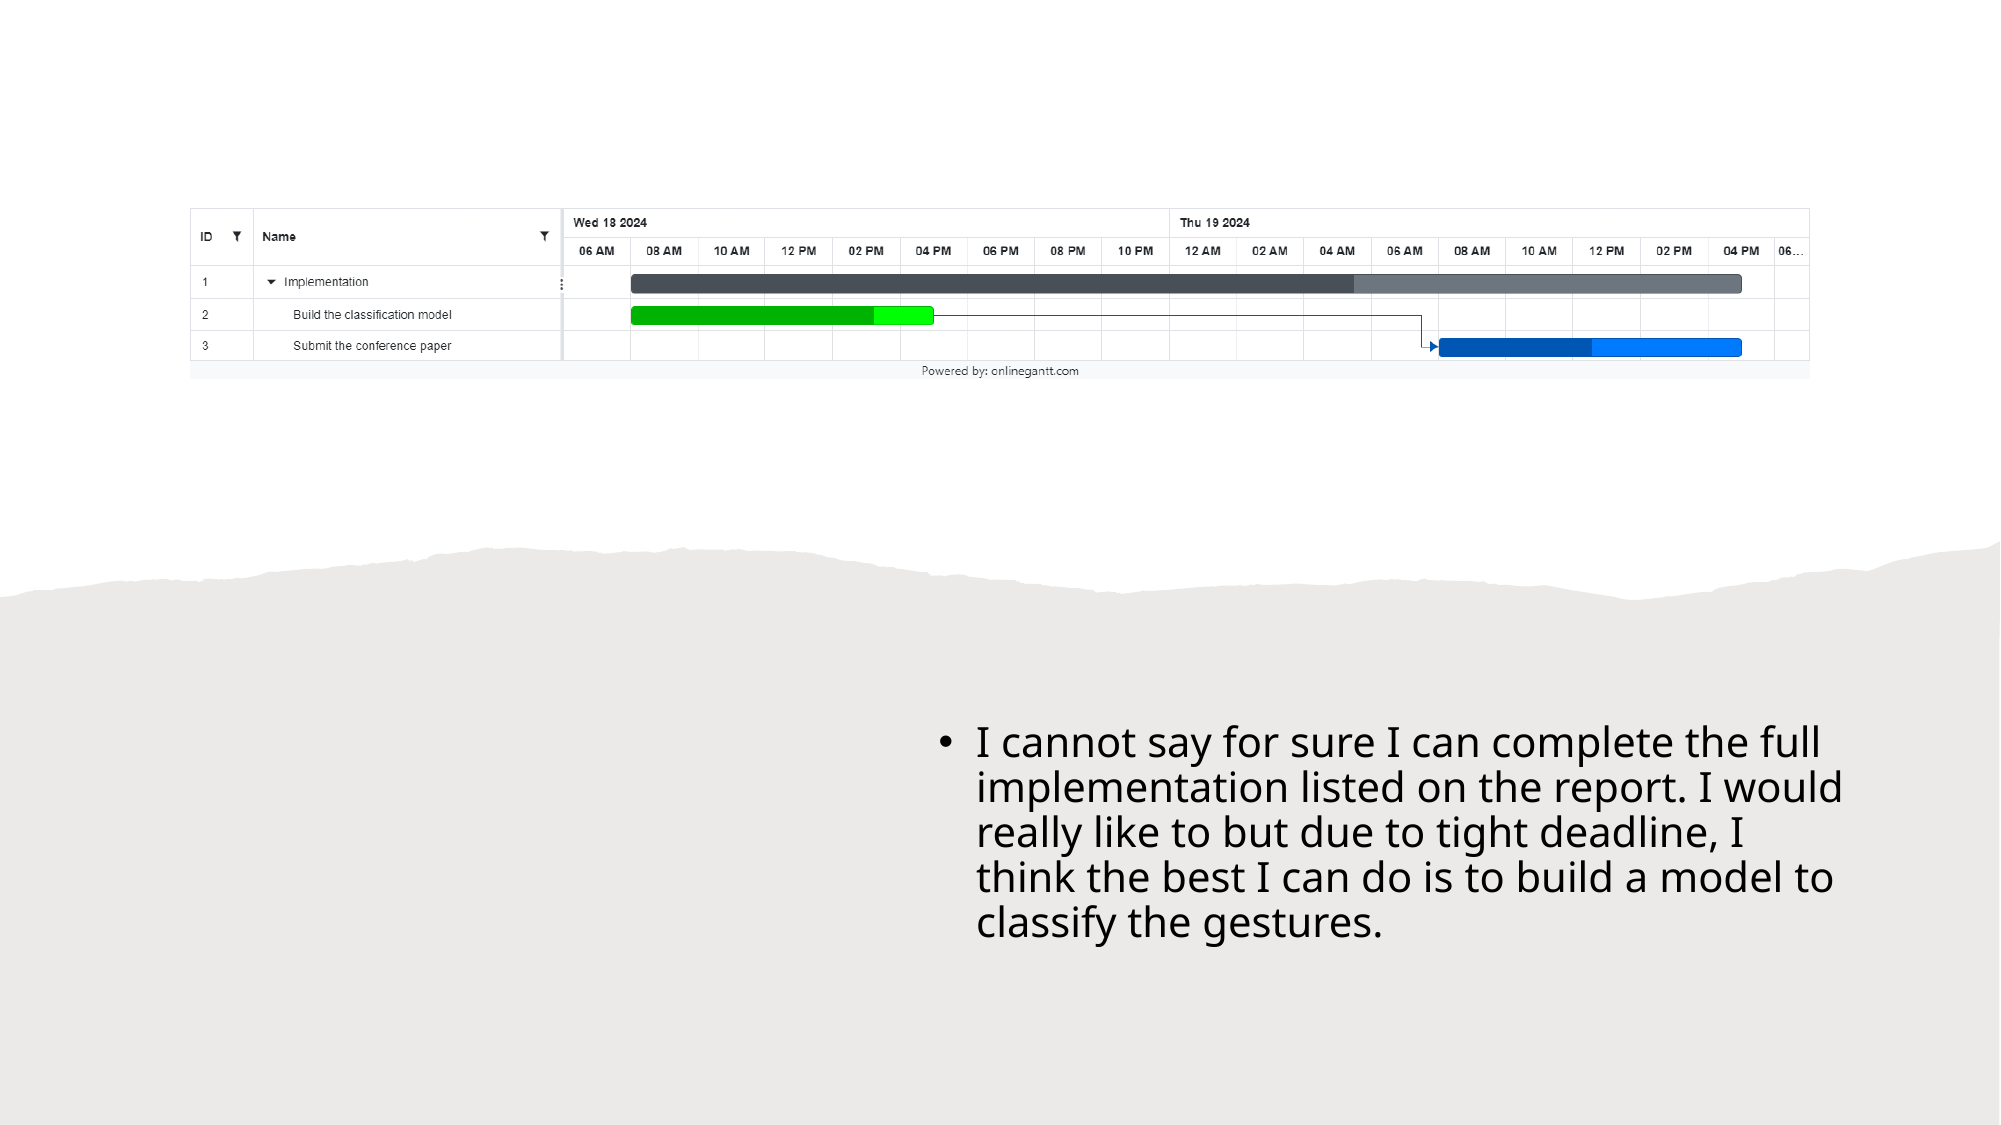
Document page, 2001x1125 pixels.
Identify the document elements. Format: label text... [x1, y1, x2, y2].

list I cannot say for sure I can complete the full implementation listed on the report. I would really like to but due to tight deadline, I think the best I can do is to build a model to classify the gestures. [923, 637, 1863, 1031]
picture [189, 207, 1811, 379]
text_box [0, 0, 2000, 598]
text_box [0, 539, 2000, 1125]
